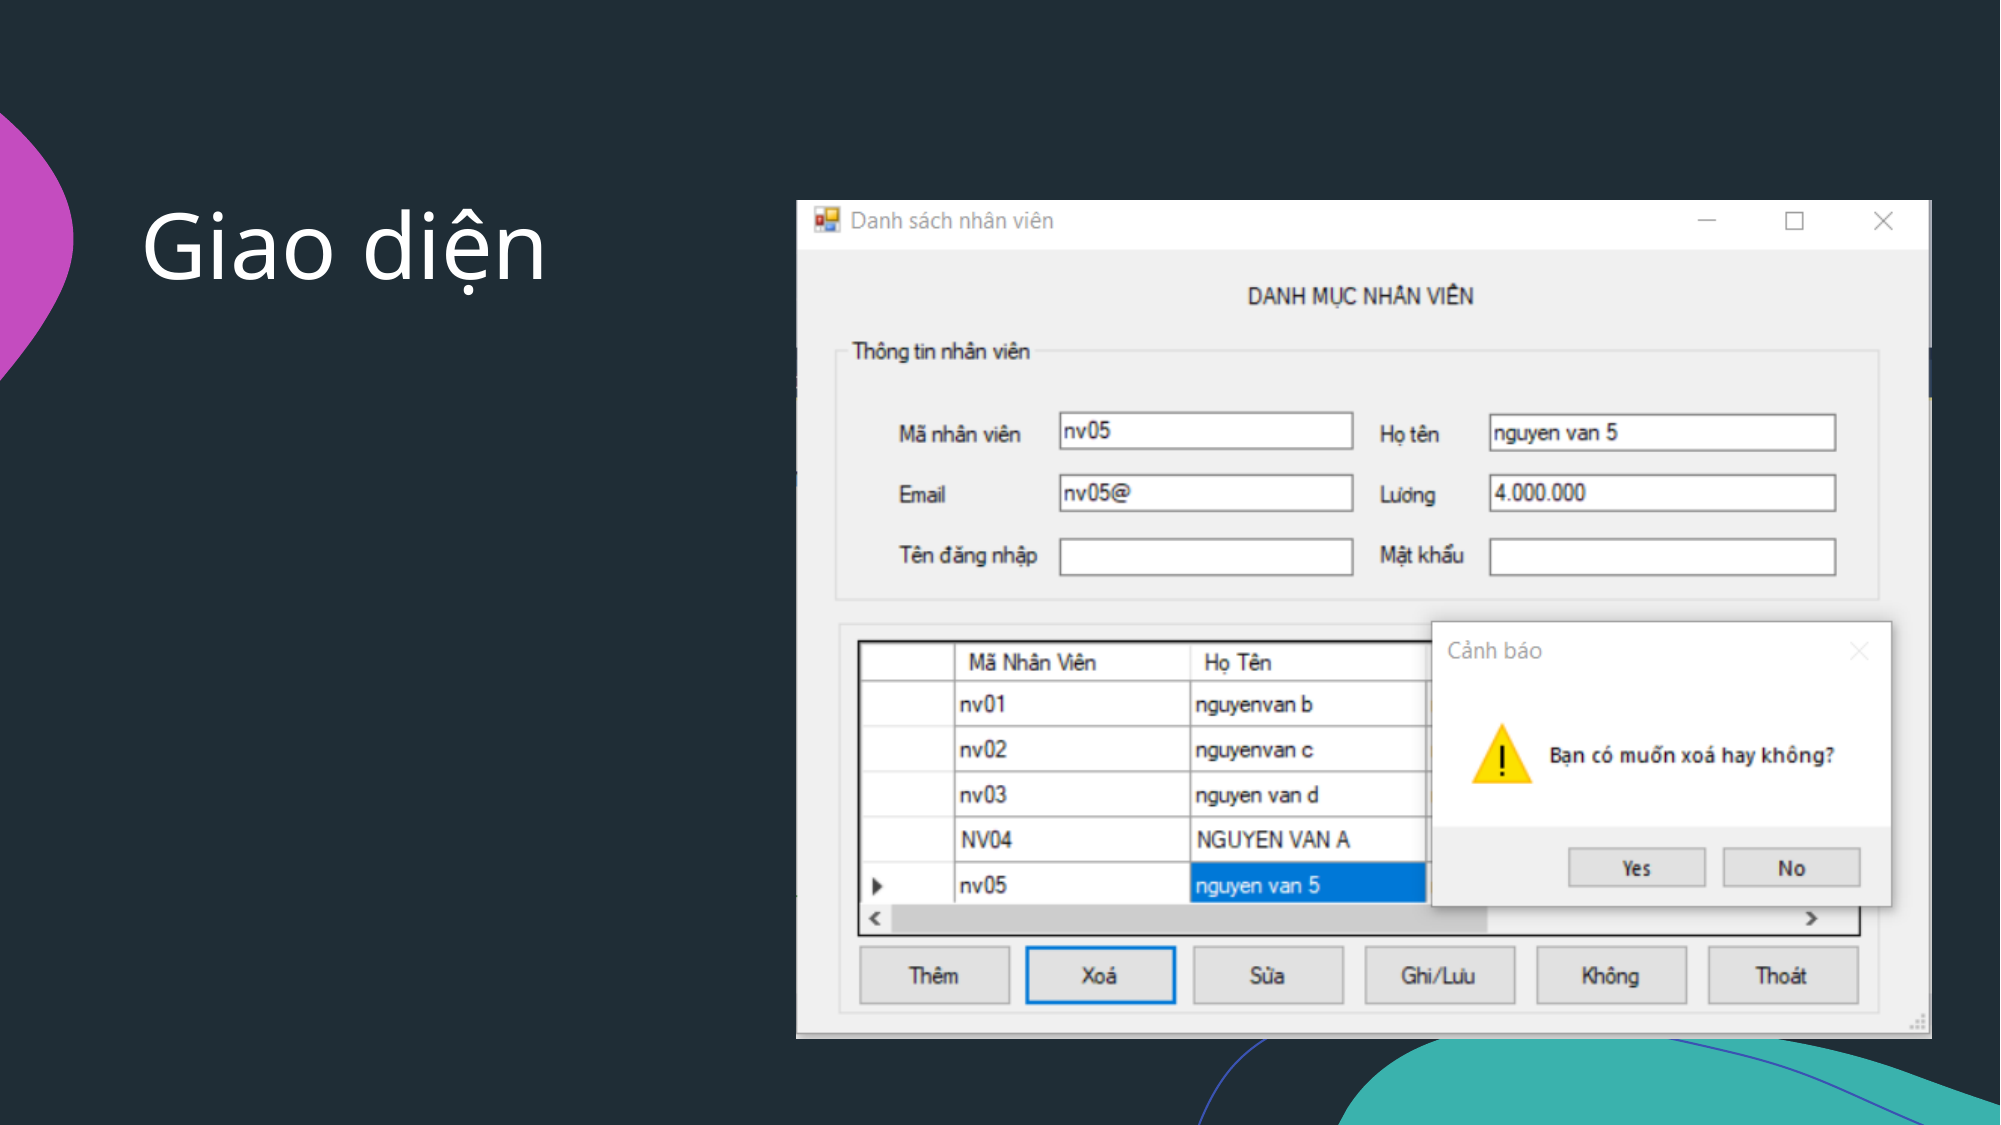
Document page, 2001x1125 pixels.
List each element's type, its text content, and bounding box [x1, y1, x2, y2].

title Giao diện [125, 125, 1875, 375]
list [796, 200, 1932, 1039]
